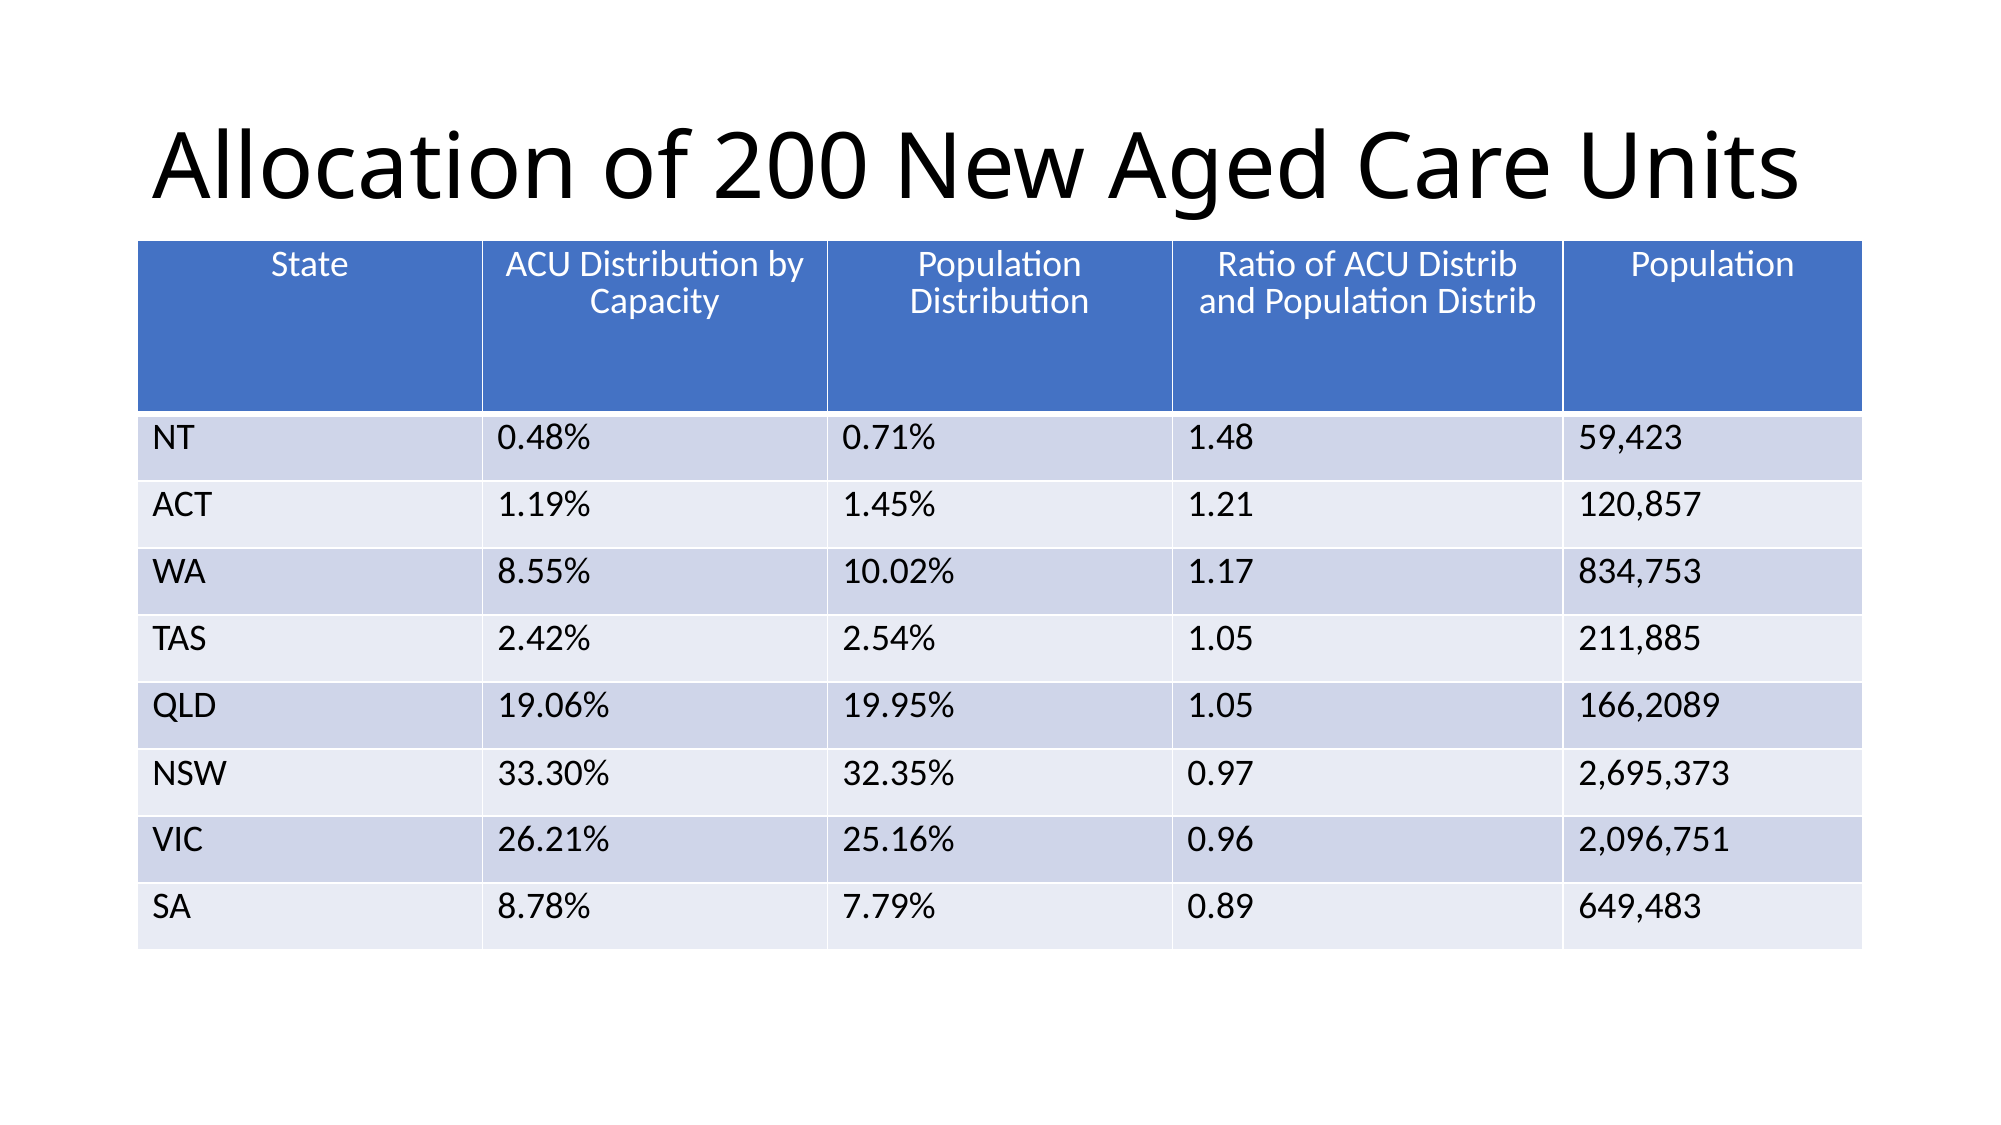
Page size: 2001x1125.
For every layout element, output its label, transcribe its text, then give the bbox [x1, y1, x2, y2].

table_cell 0.89 [1173, 884, 1562, 949]
table_cell 1.17 [1173, 549, 1562, 614]
table_cell 120,857 [1564, 482, 1862, 547]
table_cell 649,483 [1564, 884, 1862, 949]
table_cell 0.71% [828, 417, 1172, 480]
table_cell 166,2089 [1564, 683, 1862, 748]
table_cell NT [138, 417, 482, 480]
table_cell 2,695,373 [1564, 750, 1862, 815]
table_cell 19.06% [483, 683, 827, 748]
table_cell 2.42% [483, 616, 827, 681]
table_cell 1.05 [1173, 683, 1562, 748]
table_cell 26.21% [483, 817, 827, 882]
table_cell 25.16% [828, 817, 1172, 882]
table_cell TAS [138, 616, 482, 681]
table_cell 0.96 [1173, 817, 1562, 882]
table_cell 32.35% [828, 750, 1172, 815]
table_header Ratio of ACU Distrib and Population Distrib [1173, 241, 1562, 411]
table_cell 33.30% [483, 750, 827, 815]
table_cell 7.79% [828, 884, 1172, 949]
table_cell 19.95% [828, 683, 1172, 748]
table_cell 2.54% [828, 616, 1172, 681]
table_header Population Distribution [828, 241, 1172, 411]
table_cell 1.48 [1173, 417, 1562, 480]
table_cell QLD [138, 683, 482, 748]
title Allocation of 200 New Aged Care Units [137, 59, 1863, 239]
table_cell 0.48% [483, 417, 827, 480]
table_cell 1.21 [1173, 482, 1562, 547]
table_cell SA [138, 884, 482, 949]
table_cell 211,885 [1564, 616, 1862, 681]
table_cell 10.02% [828, 549, 1172, 614]
table_cell 1.45% [828, 482, 1172, 547]
table_cell 8.55% [483, 549, 827, 614]
table_cell 1.05 [1173, 616, 1562, 681]
table_cell NSW [138, 750, 482, 815]
table_header ACU Distribution by Capacity [483, 241, 827, 411]
table_cell 2,096,751 [1564, 817, 1862, 882]
table_header Population [1564, 241, 1862, 411]
table_cell 0.97 [1173, 750, 1562, 815]
table_cell ACT [138, 482, 482, 547]
table_cell 59,423 [1564, 417, 1862, 480]
table_cell 8.78% [483, 884, 827, 949]
table_cell 834,753 [1564, 549, 1862, 614]
table_cell WA [138, 549, 482, 614]
table_cell 1.19% [483, 482, 827, 547]
table_header State [138, 241, 482, 411]
table_cell VIC [138, 817, 482, 882]
